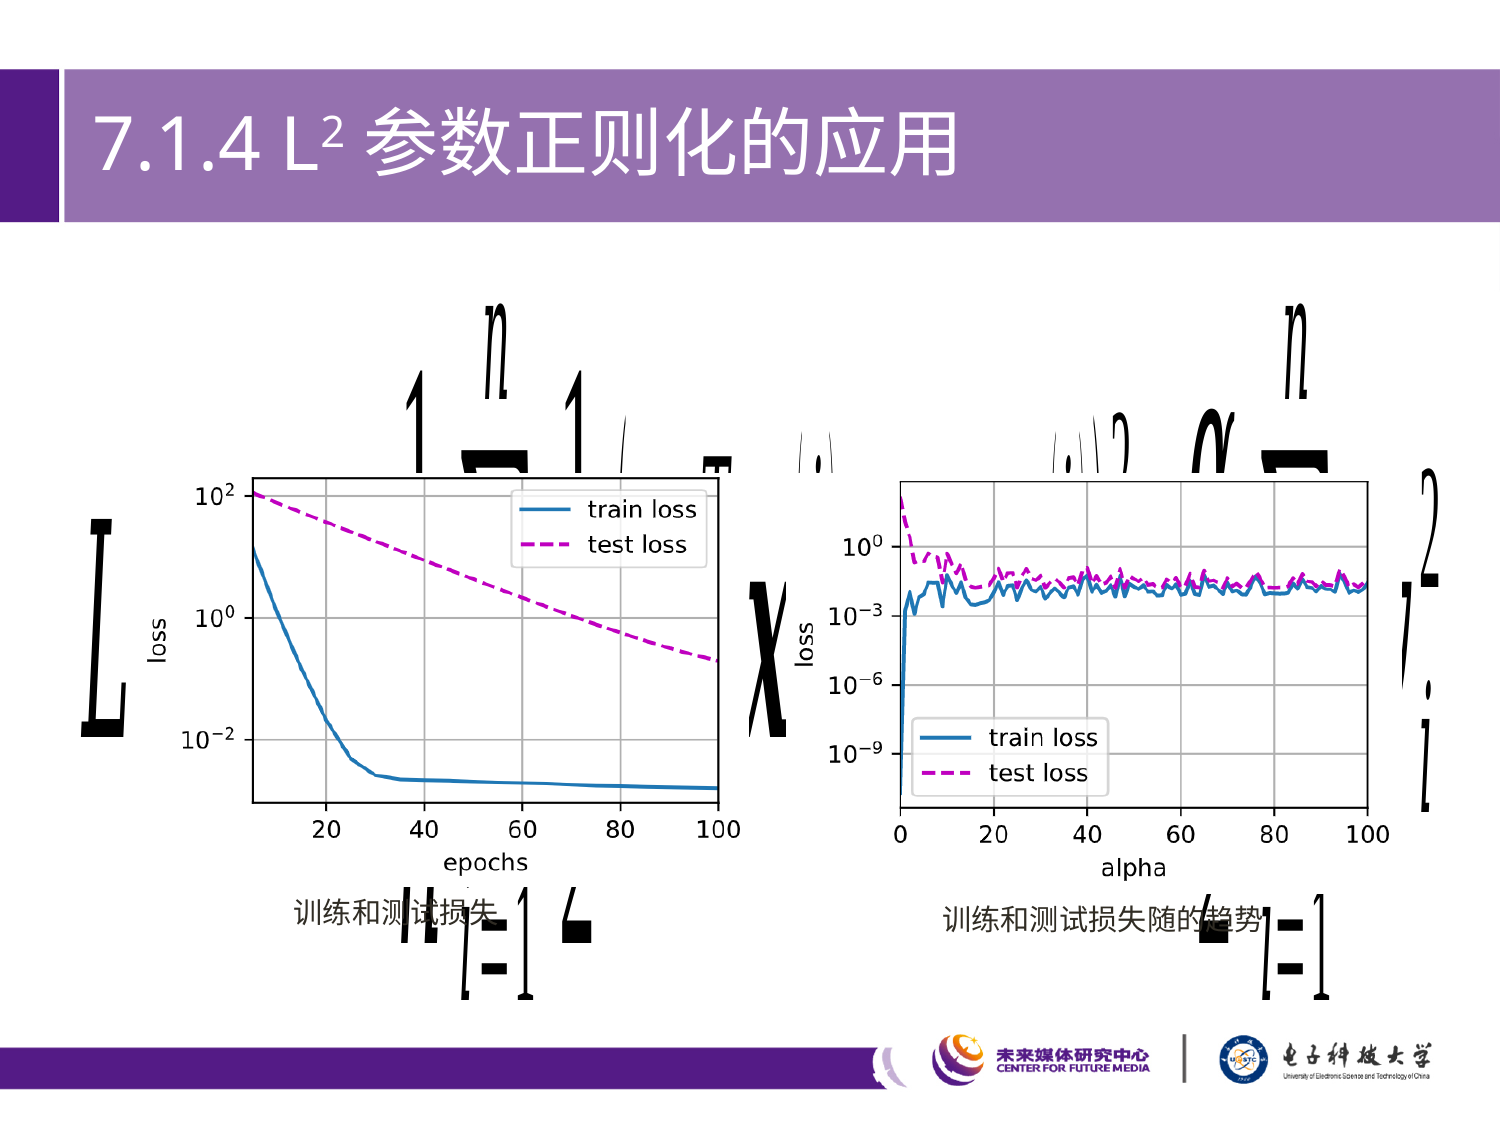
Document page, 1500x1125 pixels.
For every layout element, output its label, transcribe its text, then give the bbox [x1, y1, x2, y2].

picture [0, 0, 1500, 1125]
title 7.1.4 L2参数正则化的应用 [77, 85, 1178, 193]
